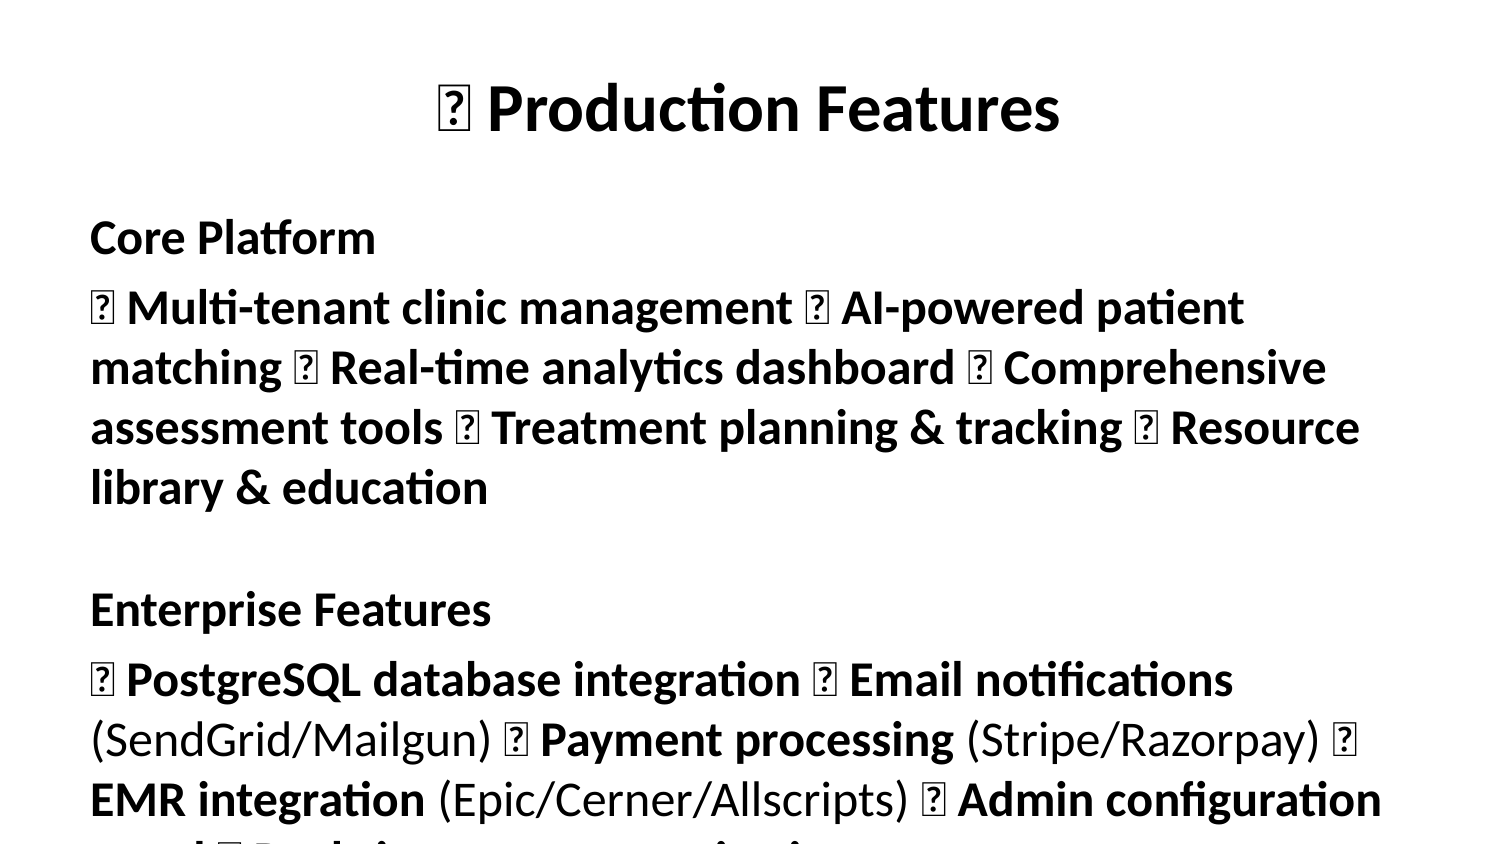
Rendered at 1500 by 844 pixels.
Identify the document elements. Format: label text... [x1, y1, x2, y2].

title 🚀 Production Features [75, 33, 1425, 175]
list Core Platform ✅ Multi-tenant clinic management ✅ AI-powered patient matching ✅ Real-time analytics dashboard ✅ Comprehensive assessment tools ✅ Treatment planning & tracking ✅ Resource library & education Enterprise Features ✅ PostgreSQL database integration ✅ Email notifications (SendGrid/Mailgun) ✅ Payment processing (Stripe/Razorpay) ✅ EMR integration (Epic/Cerner/Allscripts) ✅ Admin configuration panel ✅ Real-time system monitoring Security & Compliance ✅ HTTPS encryption (SSL/TLS) ✅ JWT token authentication ✅ Role-based access control ✅ HIPAA-ready architecture ✅ SOC 2 Type II preparation [75, 196, 1425, 754]
